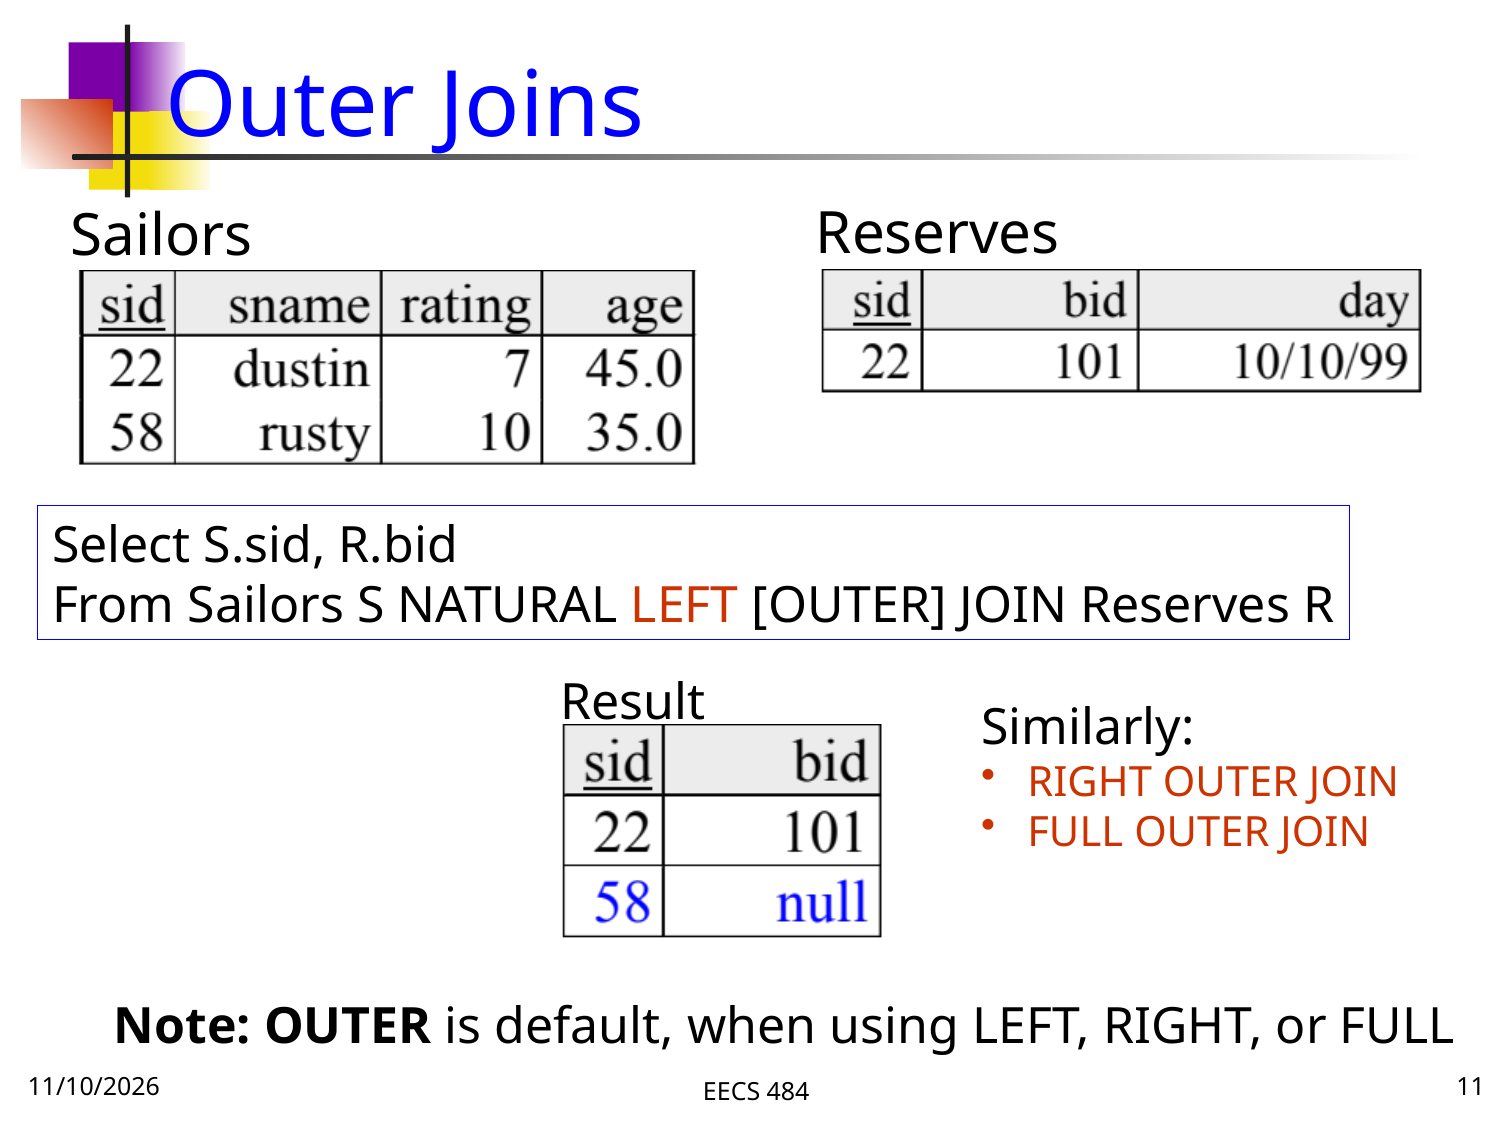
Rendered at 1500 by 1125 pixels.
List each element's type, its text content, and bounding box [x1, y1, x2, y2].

text_box Select S.sid, R.bid From Sailors S NATURAL LEFT [OUTER] JOIN Reserves R [37, 505, 1350, 640]
title Outer Joins [150, 0, 1475, 163]
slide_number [12, 1037, 325, 1113]
slide_number 11 [1187, 1037, 1500, 1113]
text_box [807, 187, 1451, 450]
text_box Similarly: RIGHT OUTER JOIN FULL OUTER JOIN [966, 687, 1415, 863]
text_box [62, 189, 722, 488]
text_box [549, 662, 907, 963]
footer EECS 484 [350, 1062, 1163, 1113]
text_box Note: OUTER is default, when using LEFT, RIGHT, or FULL [99, 986, 1471, 1062]
